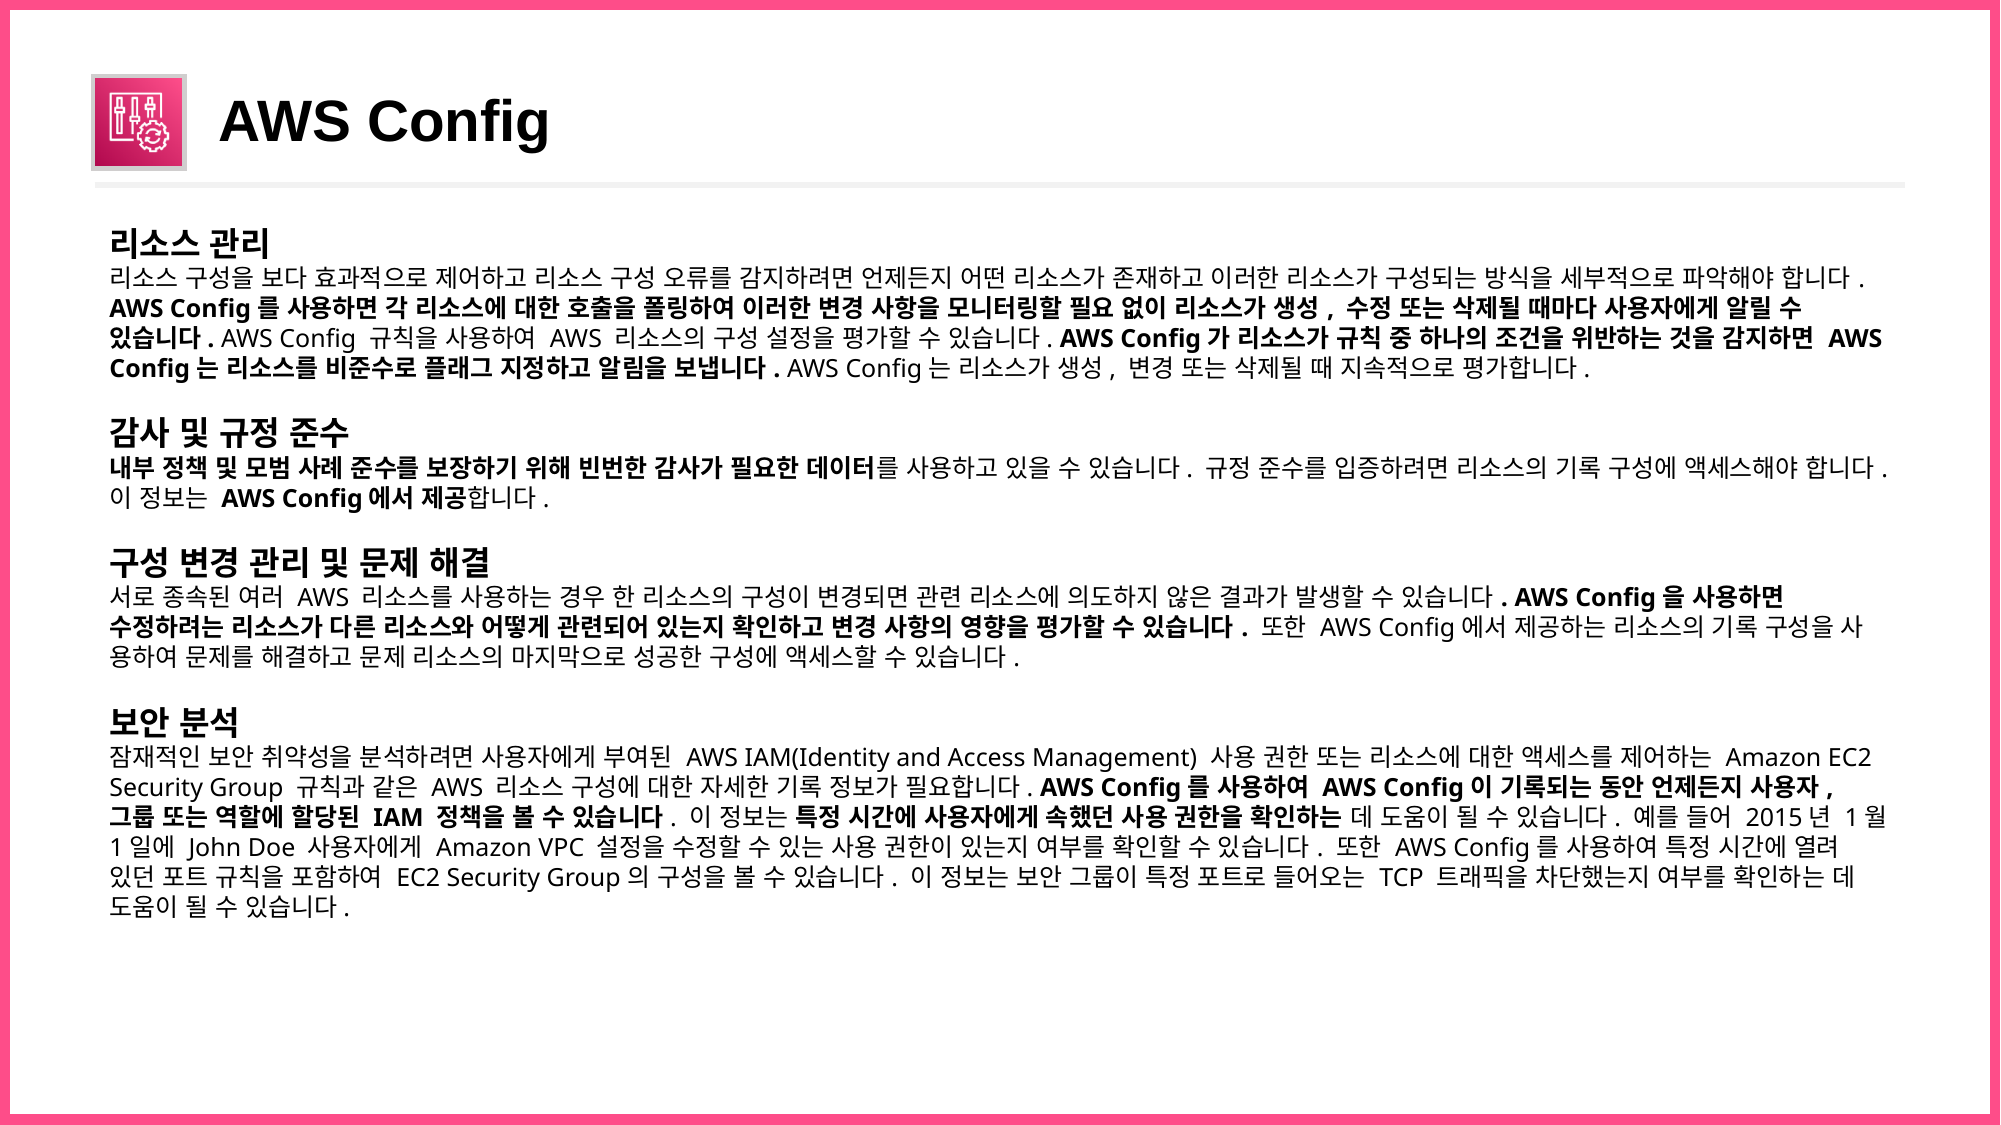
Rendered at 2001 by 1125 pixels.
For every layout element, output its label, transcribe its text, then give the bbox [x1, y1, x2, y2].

text_box [0, 0, 2000, 1125]
text_box AWS Config [203, 80, 1649, 165]
picture [95, 77, 183, 167]
